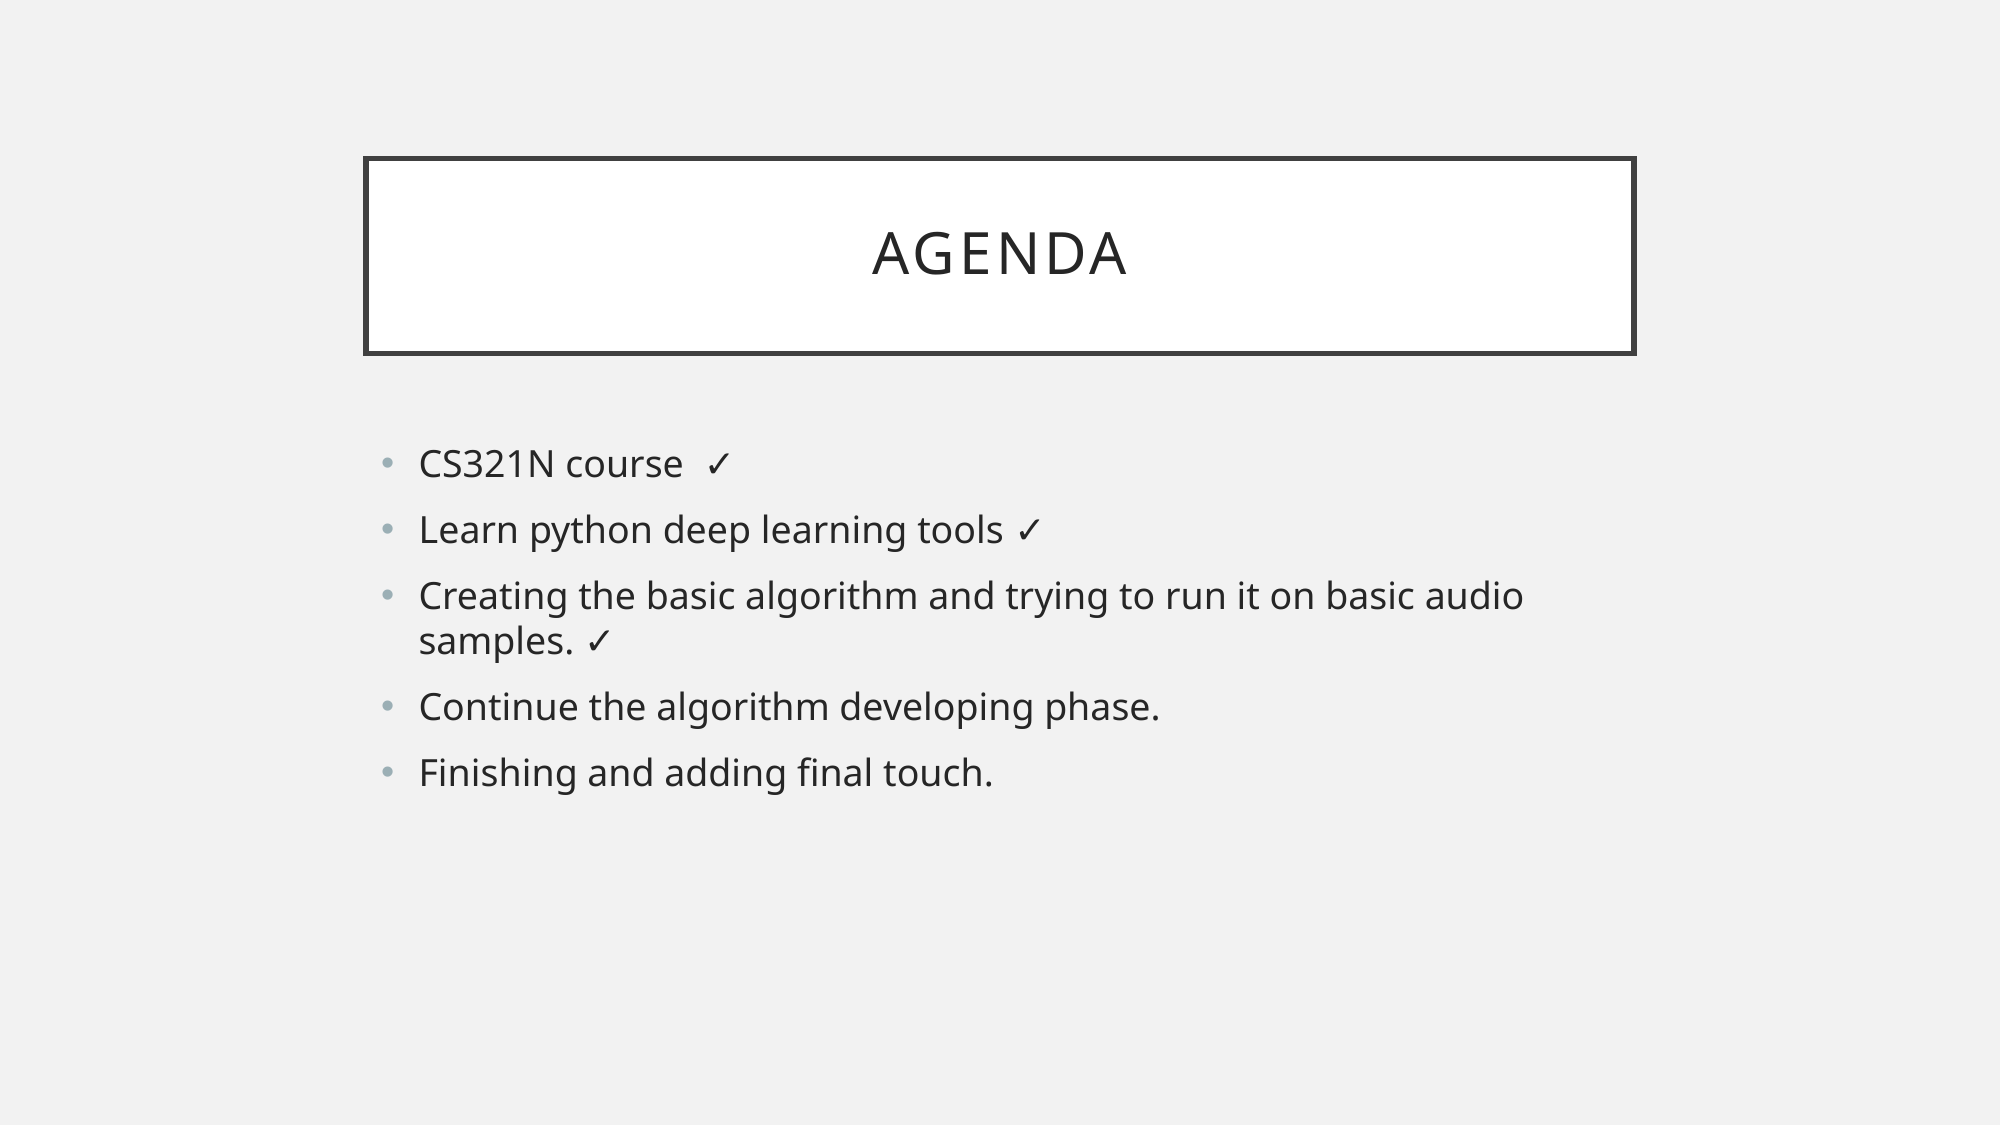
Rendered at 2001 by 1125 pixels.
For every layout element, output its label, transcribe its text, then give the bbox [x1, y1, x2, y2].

title Agenda [363, 156, 1637, 356]
list CS321N course ✓ Learn python deep learning tools ✓ Creating the basic algorithm and trying to run it on basic audio samples. ✓ Continue the algorithm developing phase. Finishing and adding final touch. [366, 432, 1634, 942]
